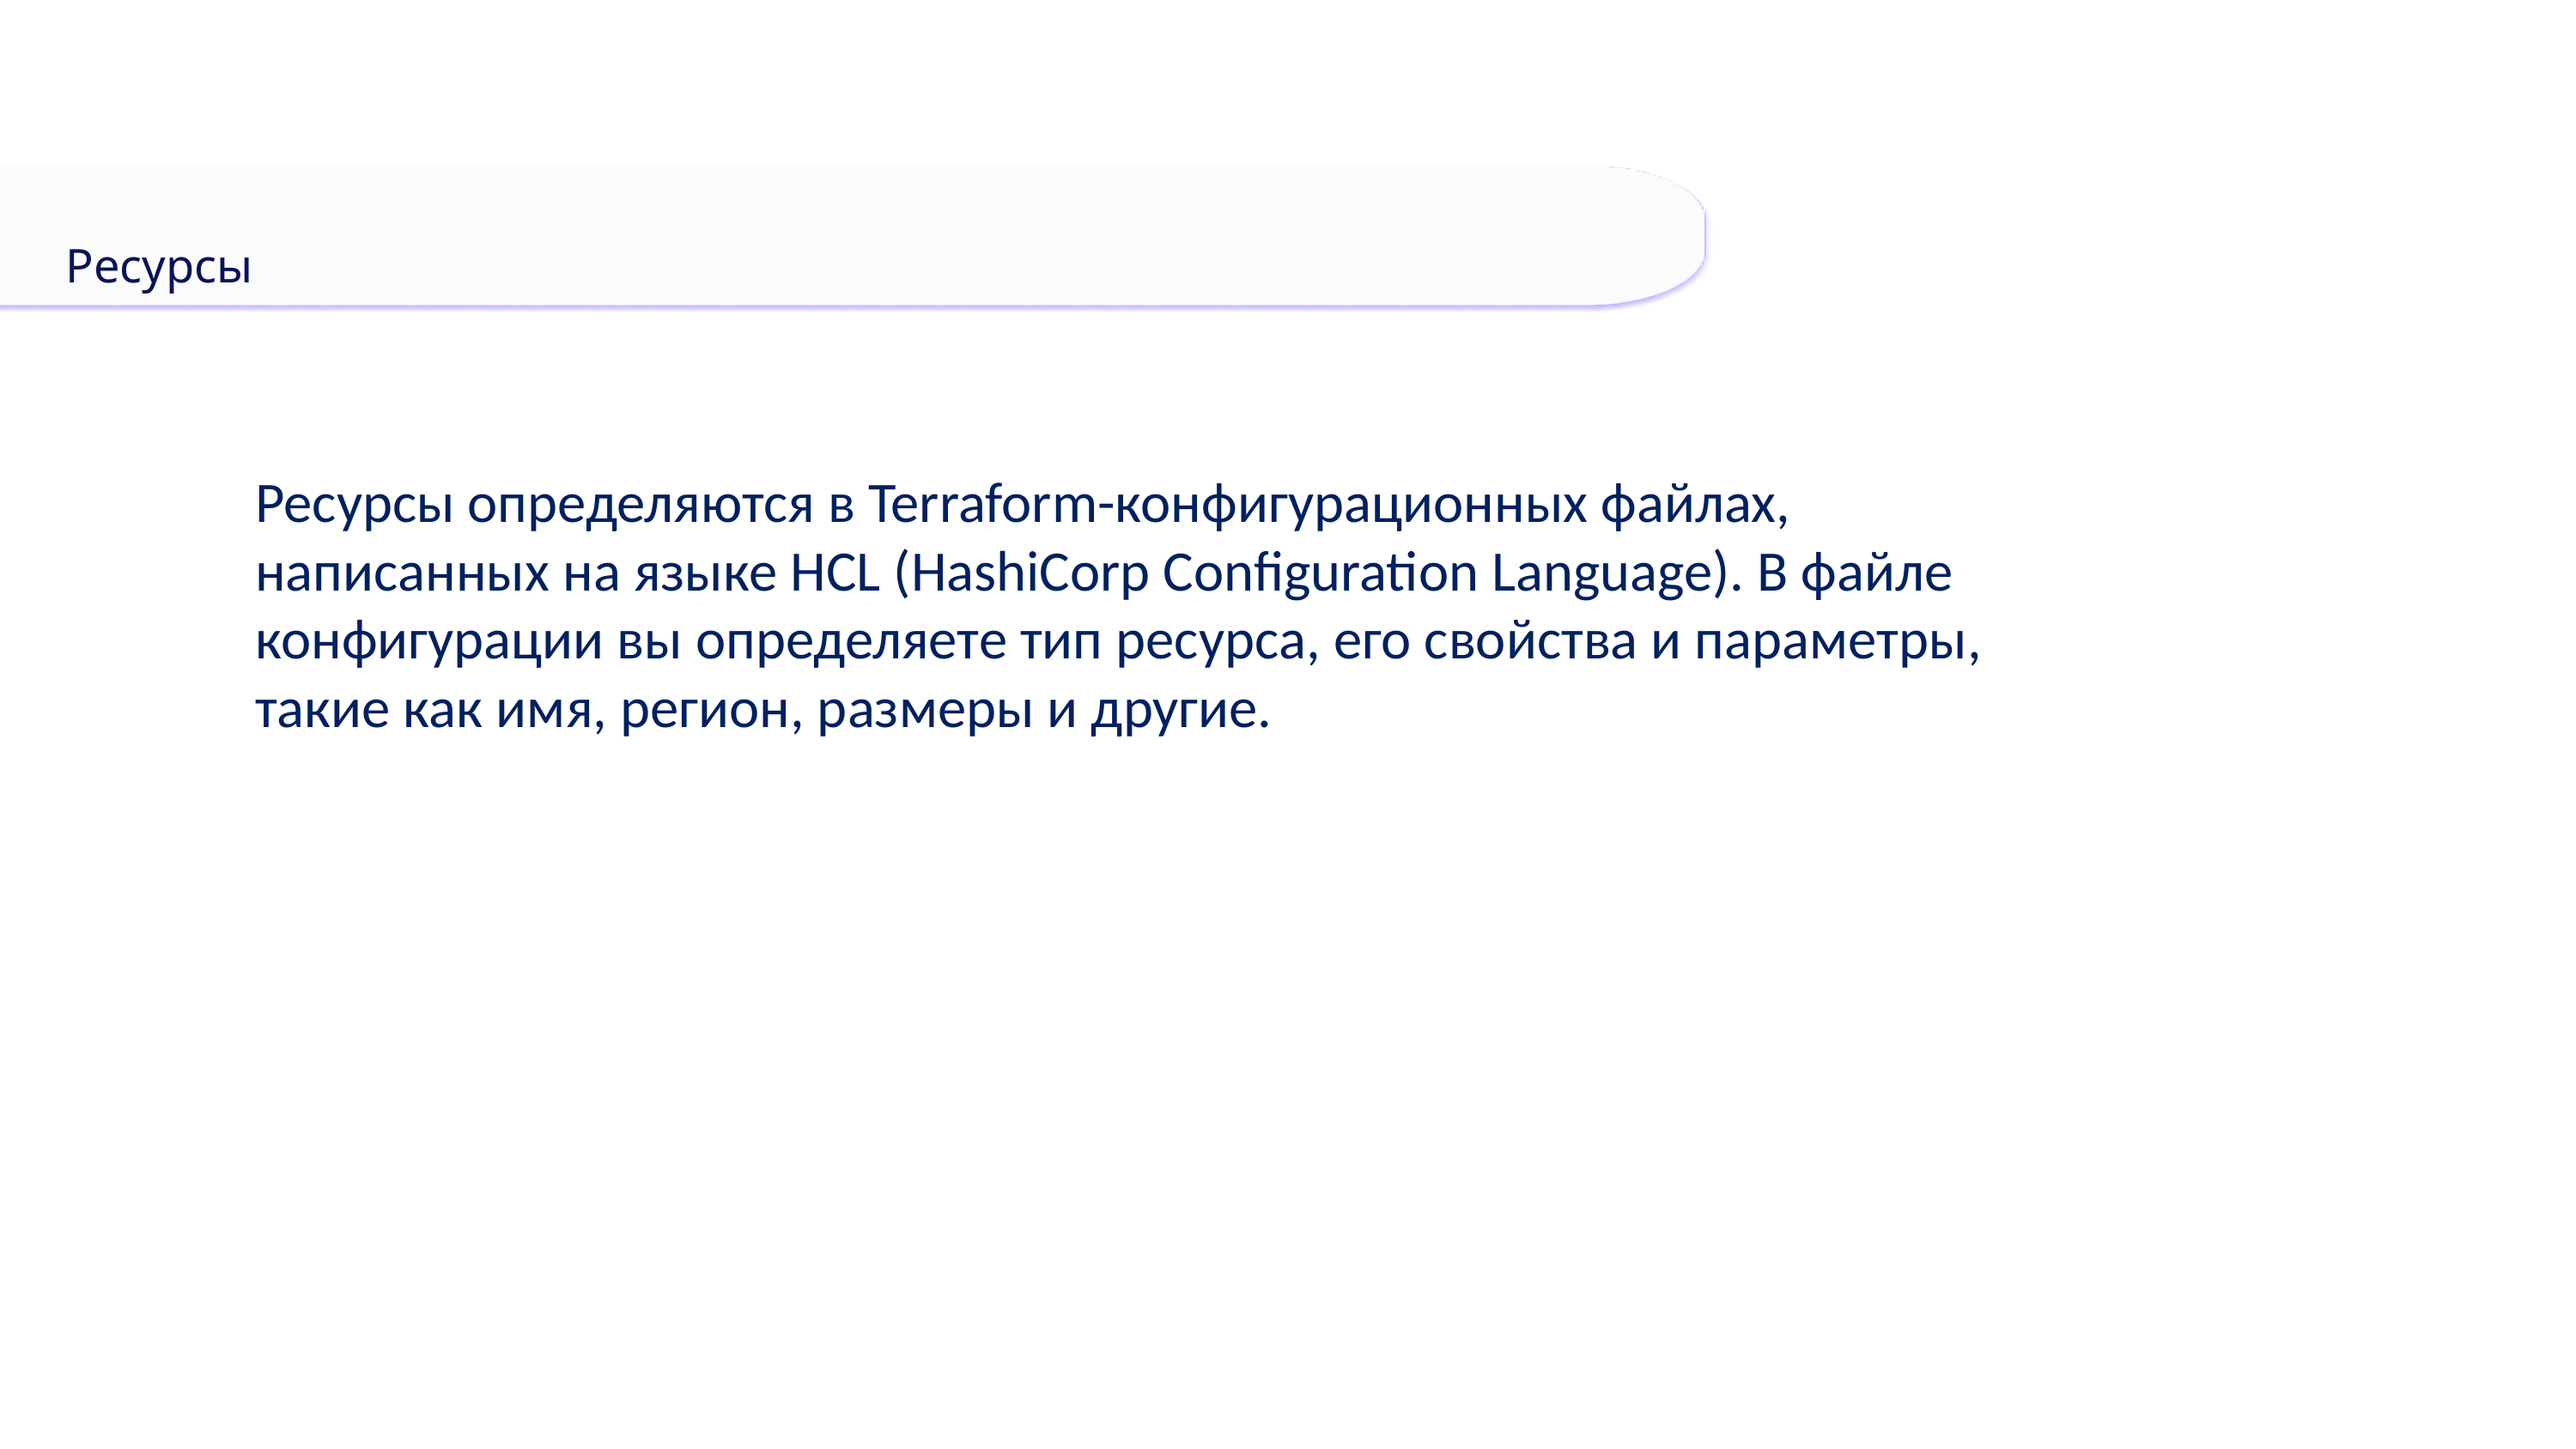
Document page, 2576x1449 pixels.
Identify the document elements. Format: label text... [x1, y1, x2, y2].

text_box Ресурсы определяются в Terraform-конфигурационных файлах, написанных на языке HCL (HashiCorp Configuration Language). В файле конфигурации вы определяете тип ресурса, его свойства и параметры, такие как имя, регион, размеры и другие. [242, 458, 2085, 746]
picture [0, 166, 1716, 316]
